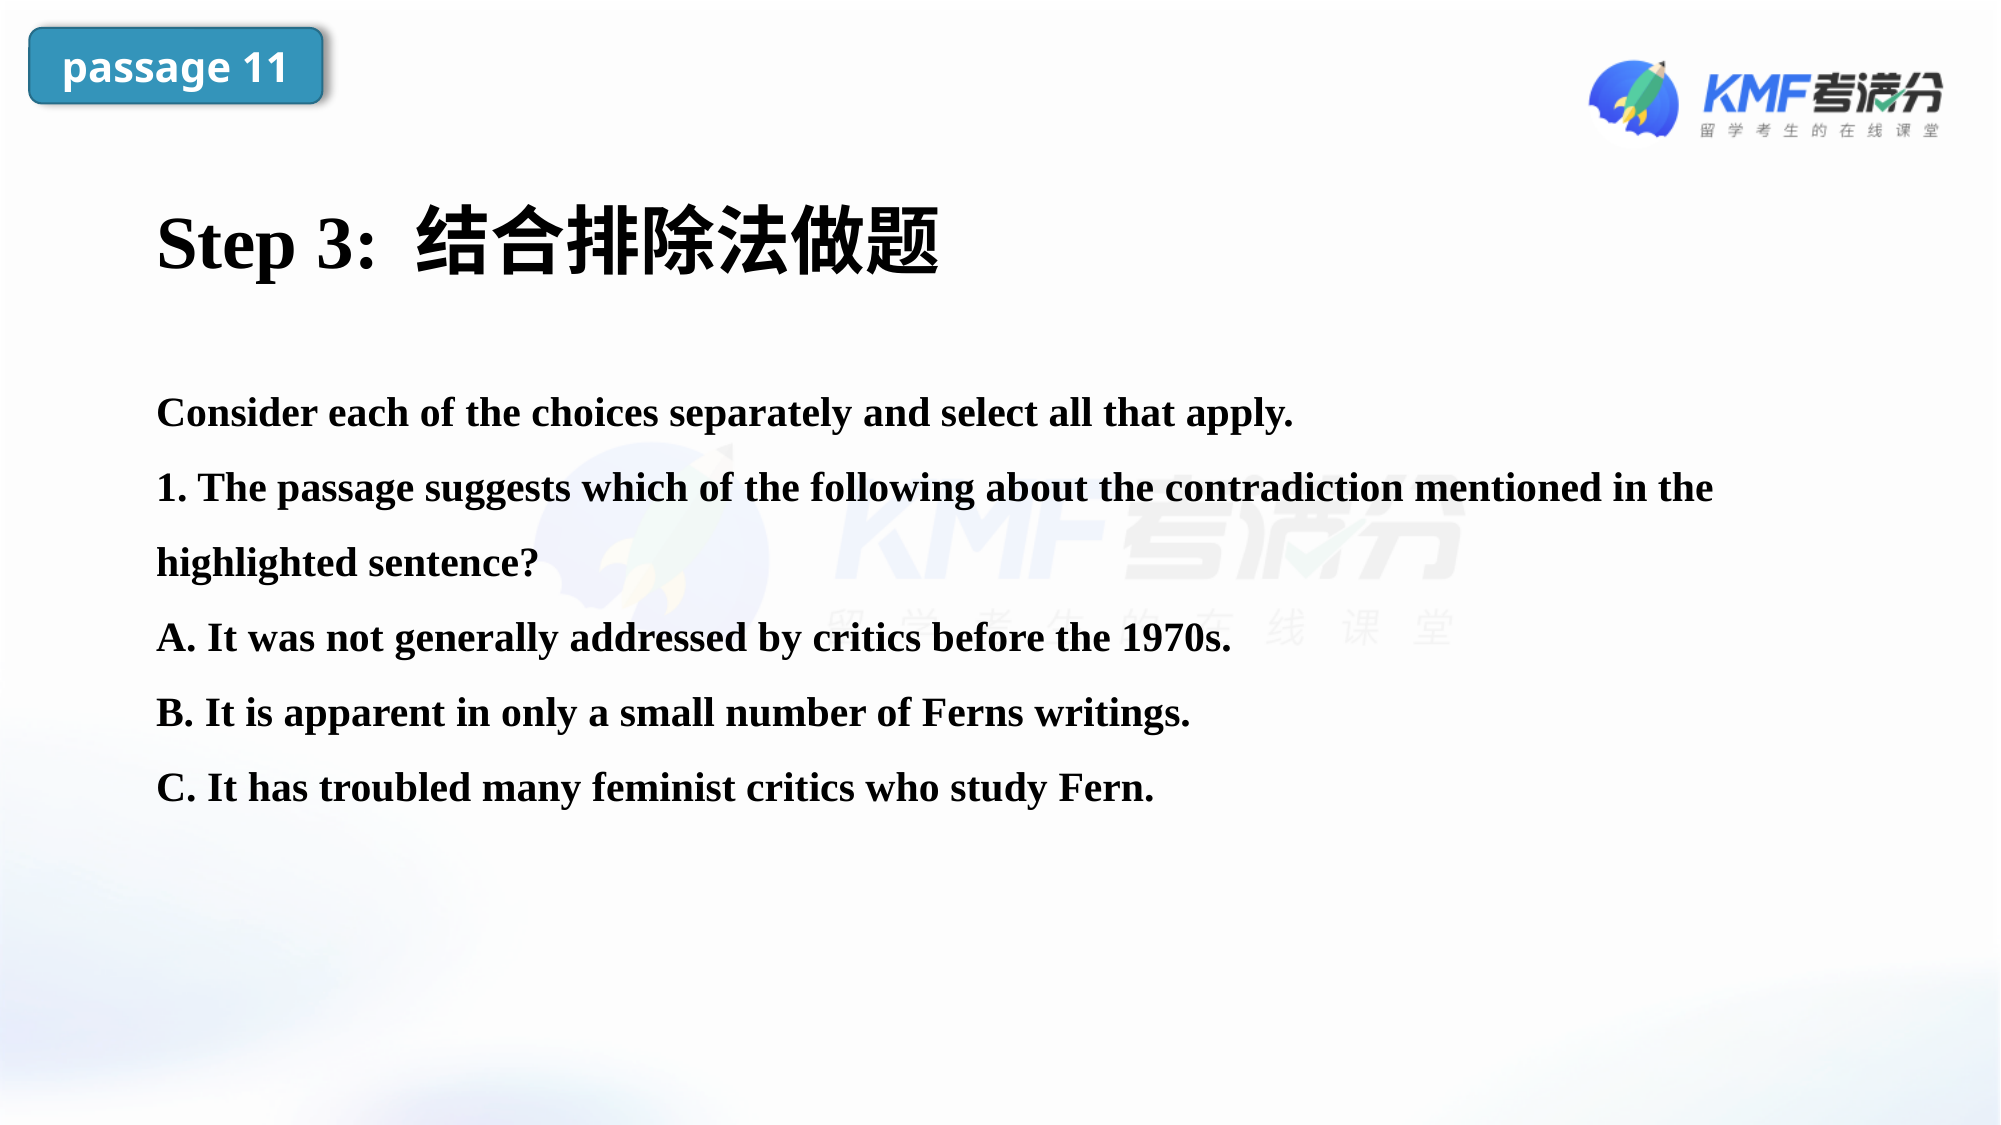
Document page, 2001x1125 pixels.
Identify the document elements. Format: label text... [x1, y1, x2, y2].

text_box Step 3: 结合排除法做题 [141, 185, 1566, 291]
picture [0, 1, 2001, 1125]
text_box passage 11 [28, 26, 324, 105]
text_box Consider each of the choices separately and select all that apply. 1. The passage suggests which of the following about the contradiction mentioned in the highlighted sentence? A. It was not generally addressed by critics before the 1970s. B. It is apparent in only a small number of Ferns writings. C. It has troubled many feminist critics who study Fern. [141, 352, 1847, 818]
